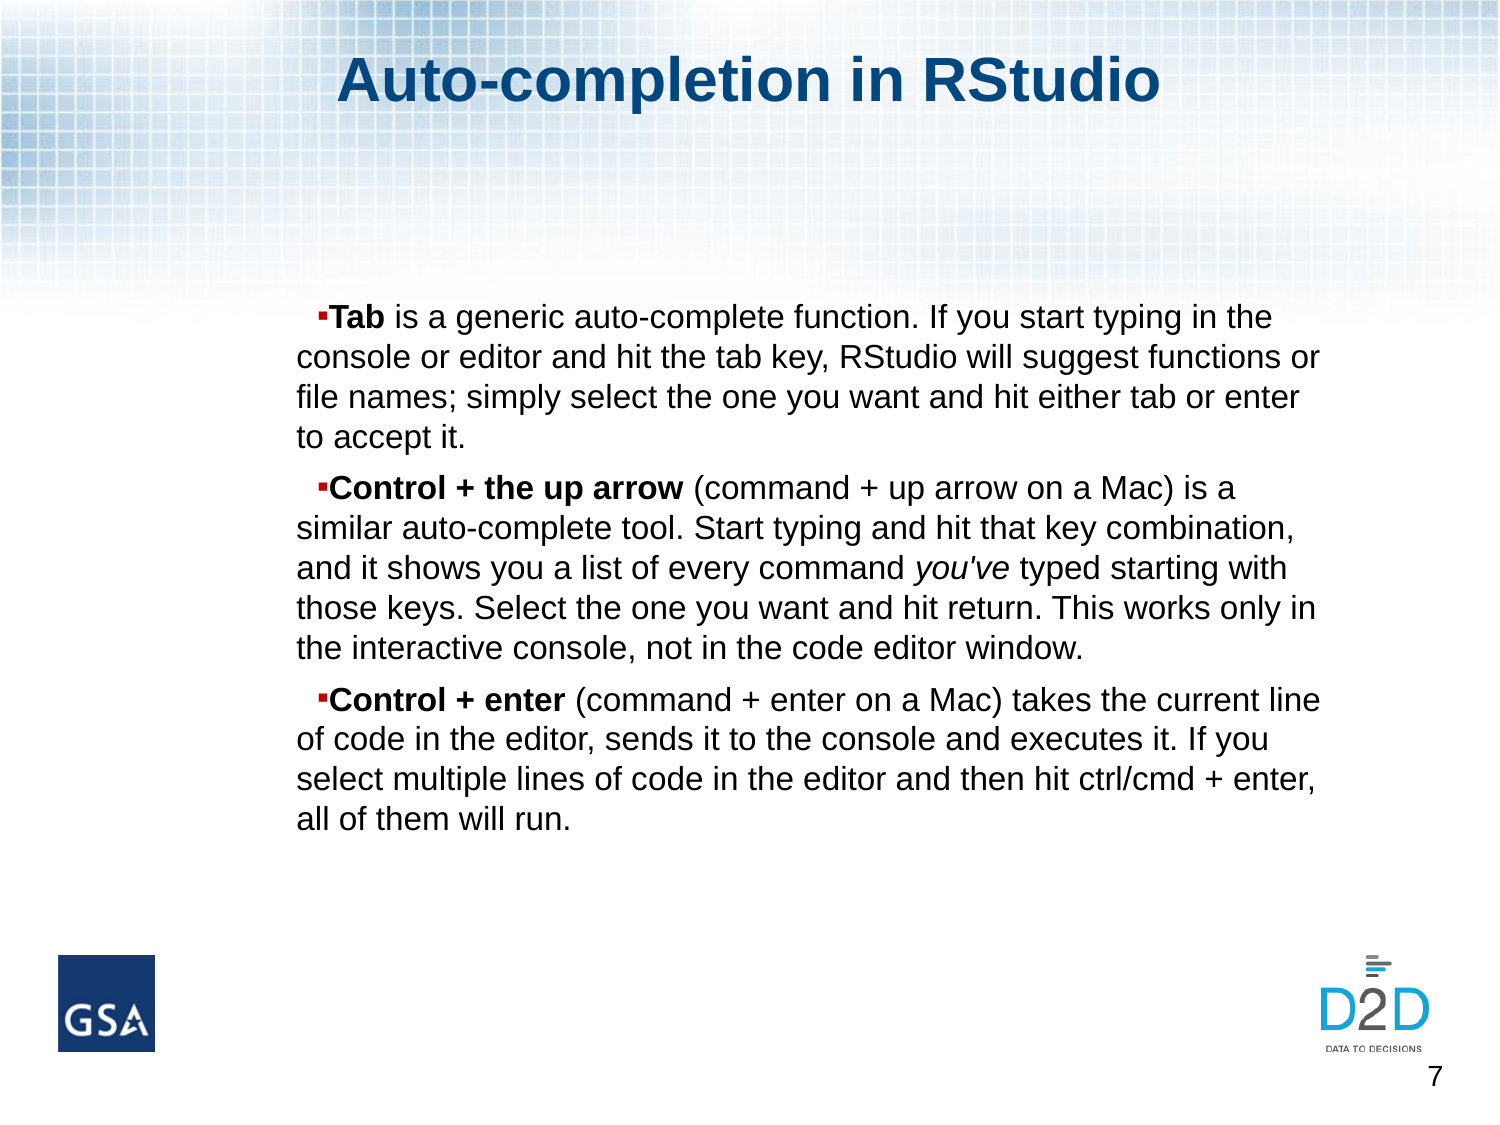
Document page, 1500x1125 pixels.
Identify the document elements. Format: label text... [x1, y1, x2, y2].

title Auto-completion in RStudio [75, 31, 1425, 207]
slide_number 7 [1412, 1012, 1500, 1100]
picture [0, 0, 1500, 539]
list Tab is a generic auto-complete function. If you start typing in the console or editor and hit the tab key, RStudio will suggest functions or file names; simply select the one you want and hit either tab or enter to accept it. Control + the up arrow (command + up arrow on a Mac) is a similar auto-complete tool. Start typing and hit that key combination, and it shows you a list of every command you've typed starting with those keys. Select the one you want and hit return. This works only in the interactive console, not in the code editor window. Control + enter (command + enter on a Mac) takes the current line of code in the editor, sends it to the console and executes it. If you select multiple lines of code in the editor and then hit ctrl/cmd + enter, all of them will run. [225, 287, 1338, 888]
picture [58, 955, 155, 1052]
picture [1310, 955, 1440, 1052]
